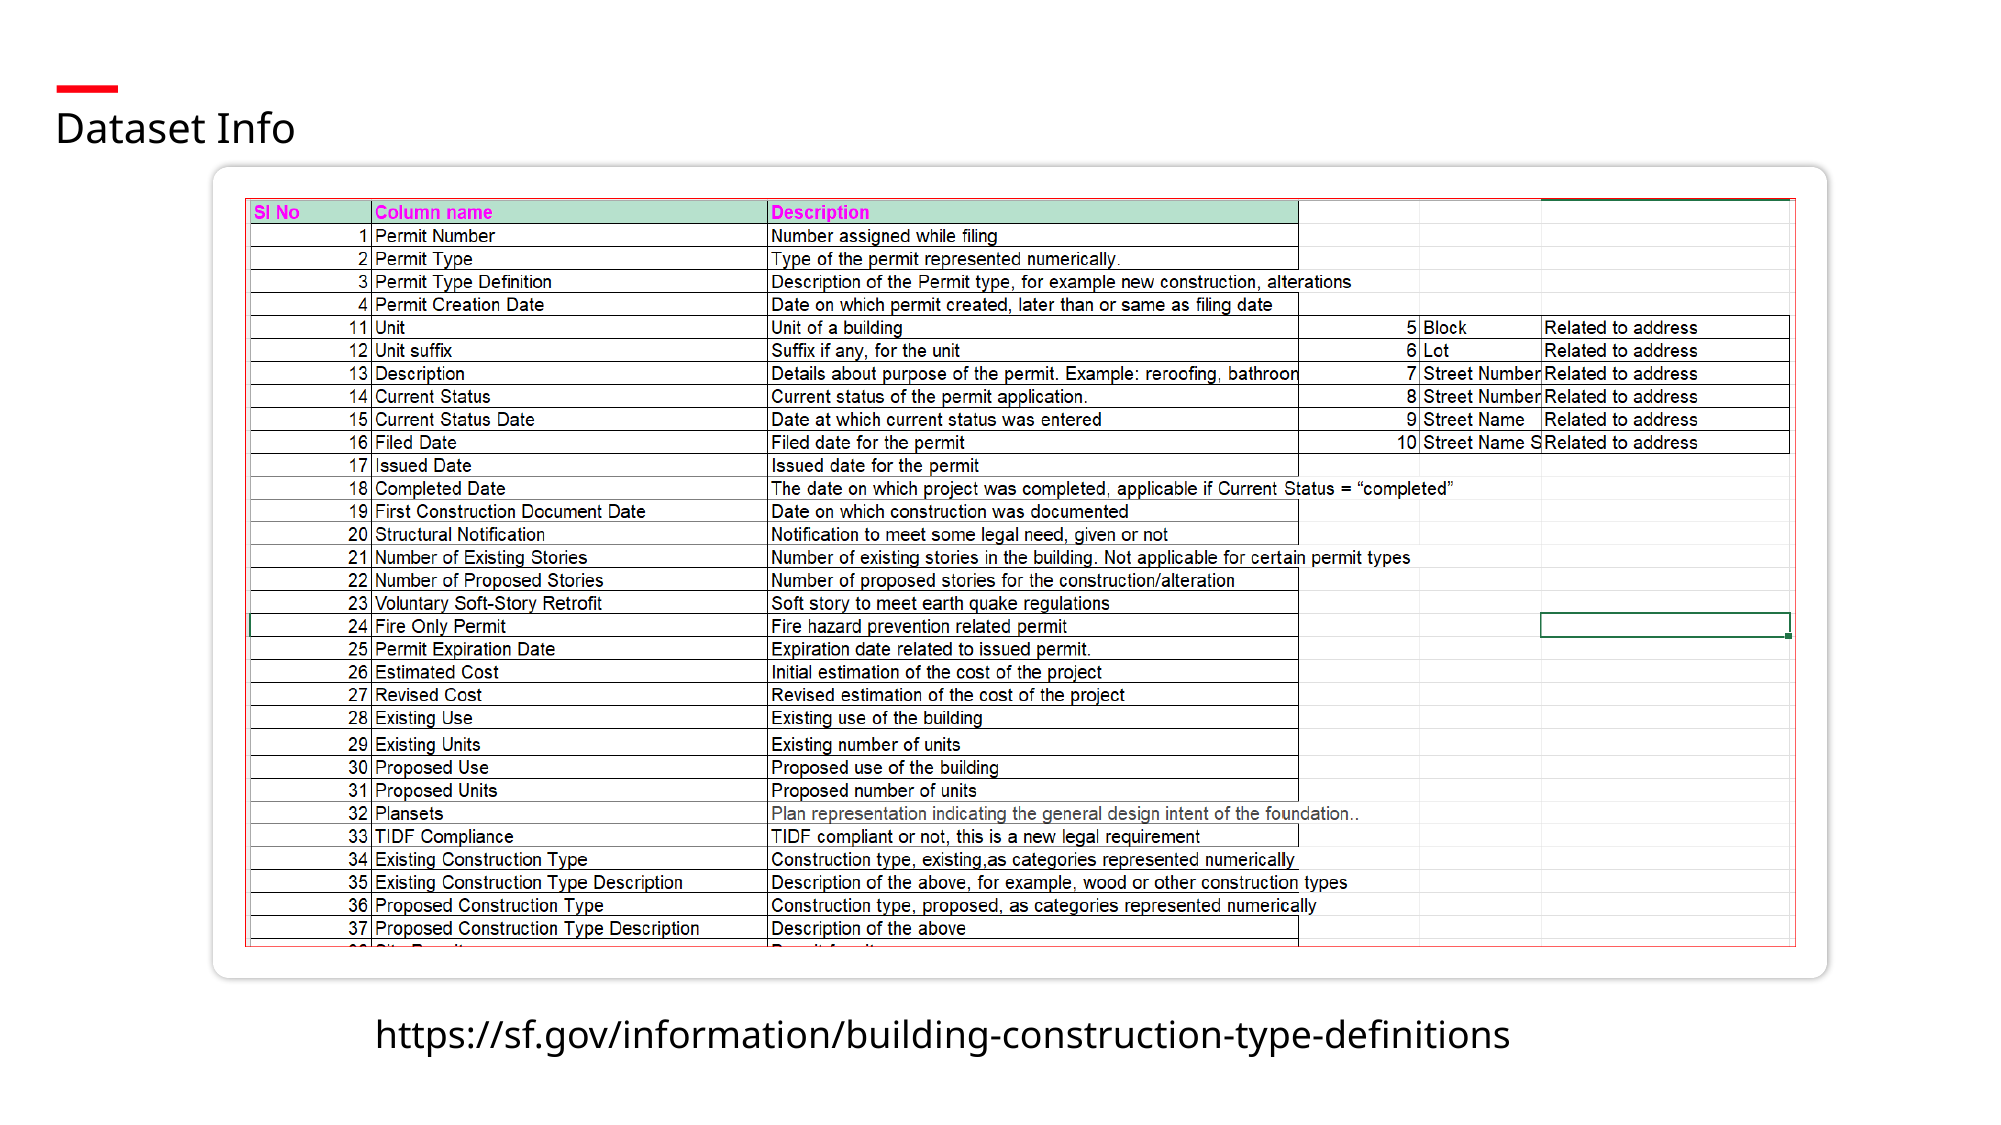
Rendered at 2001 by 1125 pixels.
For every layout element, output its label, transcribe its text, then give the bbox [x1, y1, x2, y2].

picture [244, 197, 1796, 947]
subtitle Dataset Info [55, 102, 1945, 162]
text_box https://sf.gov/information/building-construction-type-definitions [359, 1003, 1657, 1064]
